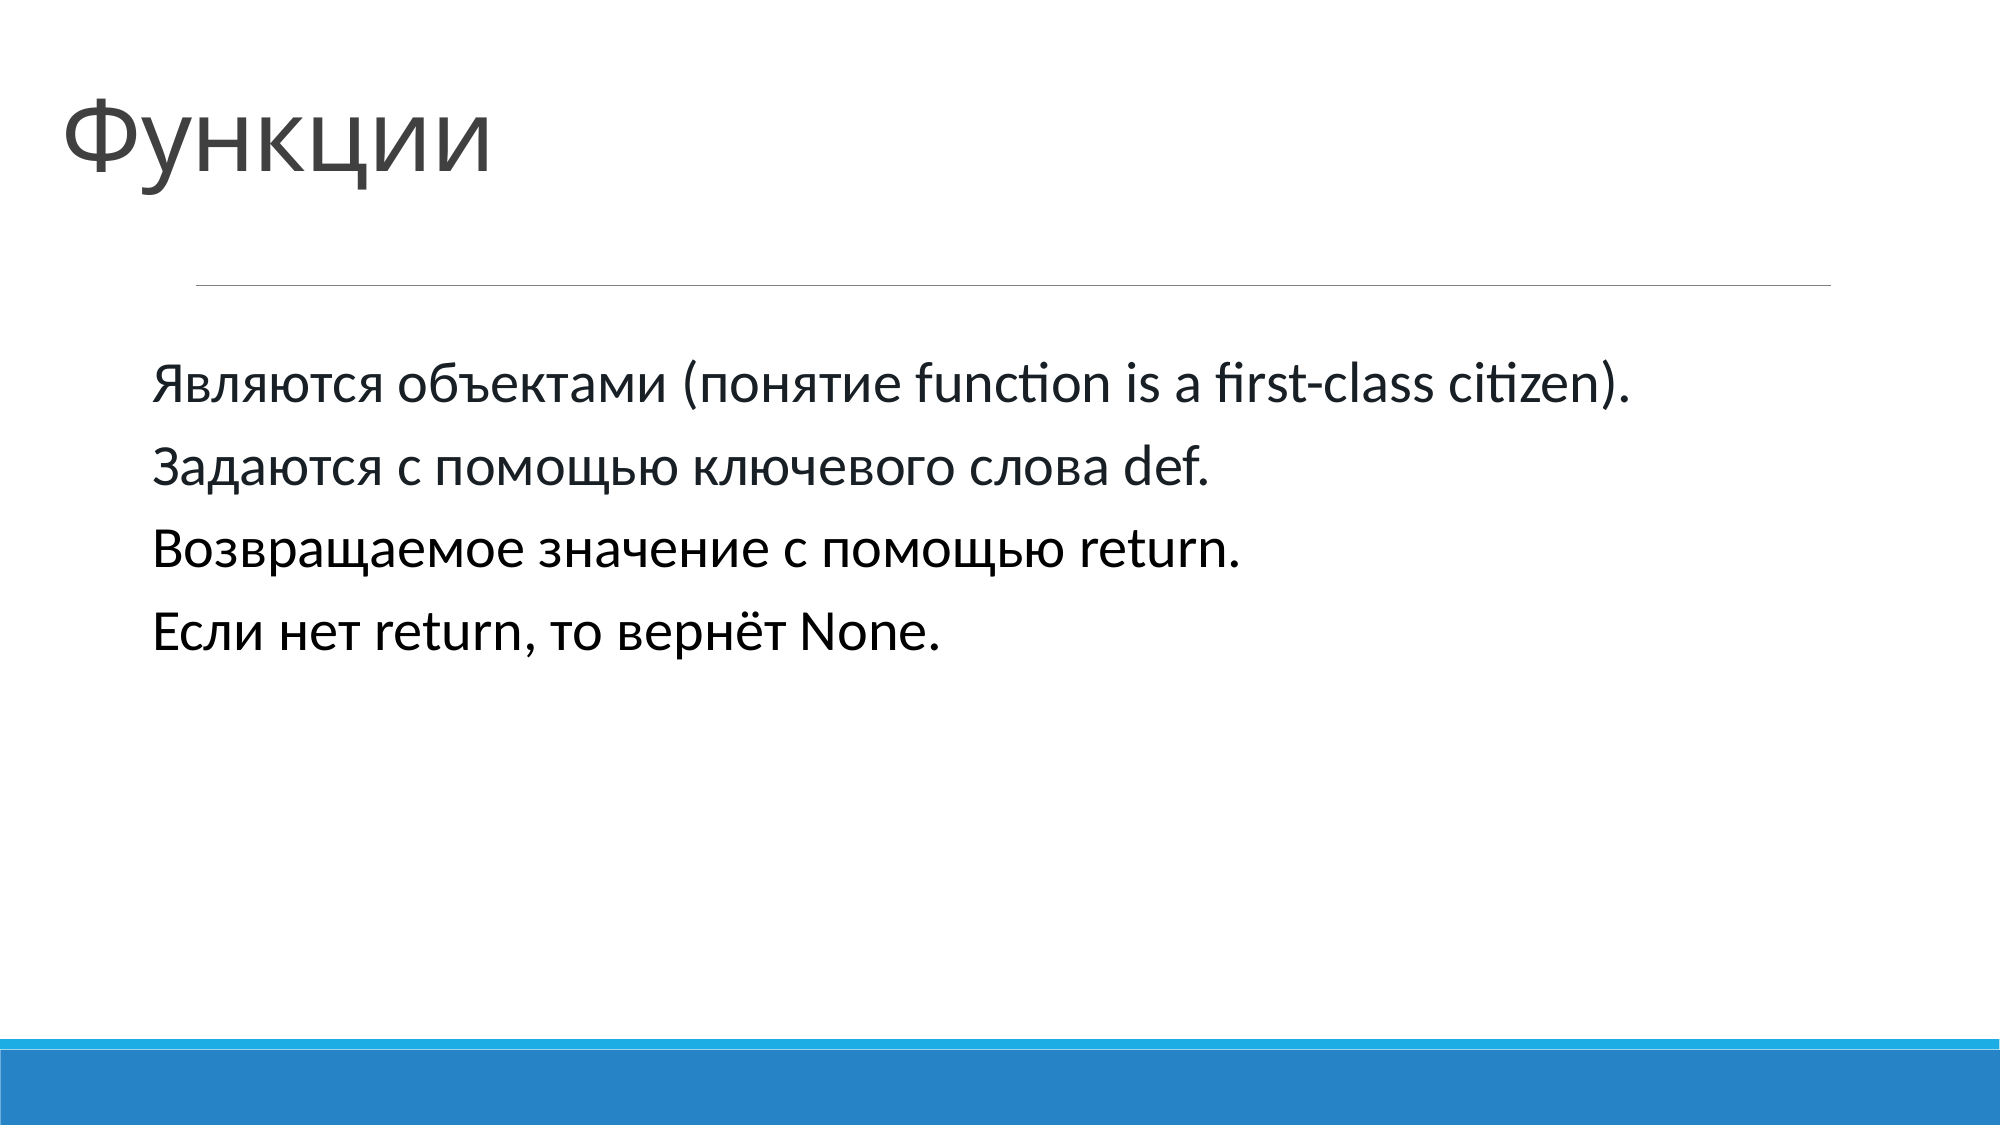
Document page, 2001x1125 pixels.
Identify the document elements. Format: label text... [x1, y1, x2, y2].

text_box Являются объектами (понятие function is a first-class citizen). Задаются с помощью ключевого слова def. Возвращаемое значение с помощью return. Если нет return, то вернёт None. [137, 336, 1788, 742]
title Функции [46, 15, 1950, 200]
